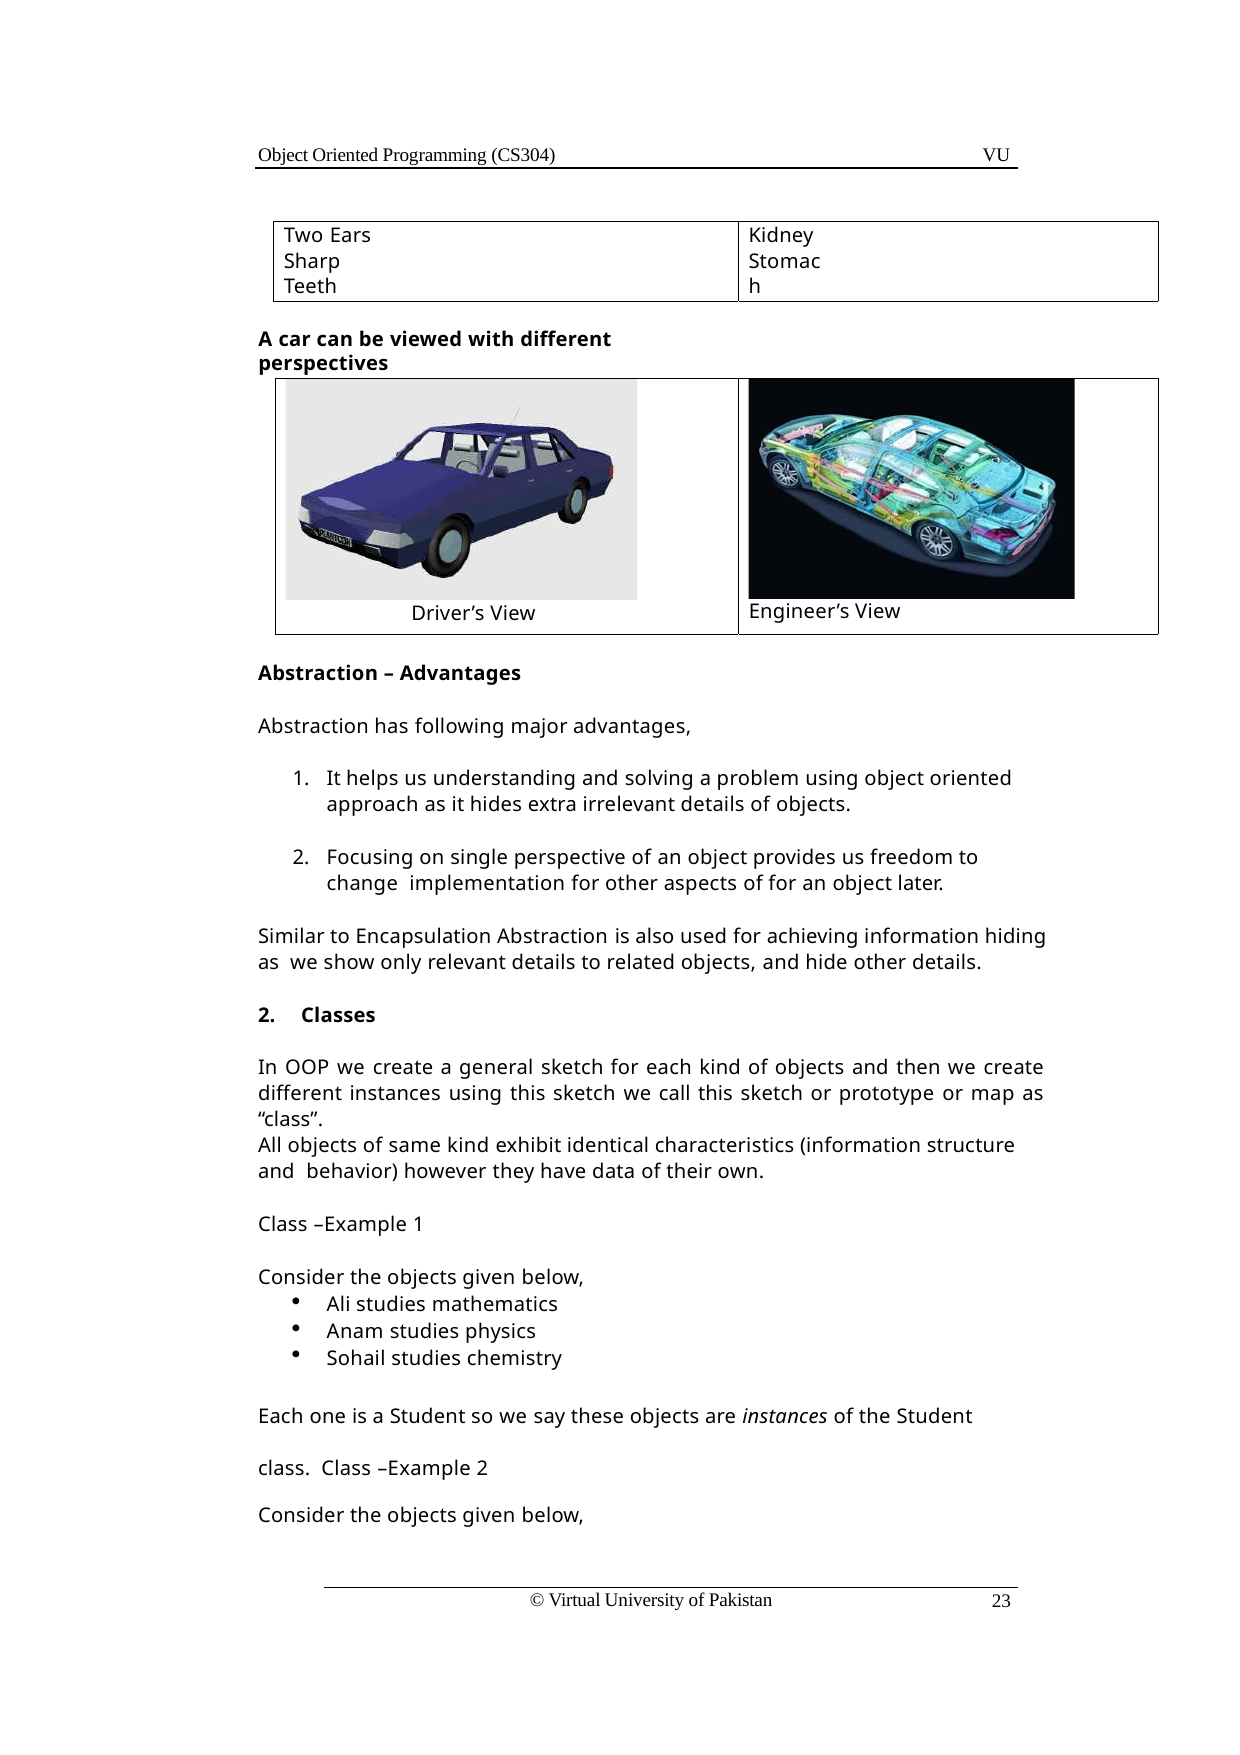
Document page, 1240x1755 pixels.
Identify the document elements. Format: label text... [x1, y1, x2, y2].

text_box Engineer’s View [746, 598, 903, 624]
text_box VU [980, 141, 1013, 166]
text_box © Virtual University of Pakistan [527, 1586, 781, 1610]
text_box A car can be viewed with different perspectives [256, 326, 715, 375]
text_box Kidney Stomach [746, 222, 831, 298]
text_box [748, 379, 1075, 599]
text_box Driver’s View [409, 600, 543, 625]
text_box Object Oriented Programming (CS304) [256, 141, 561, 166]
text_box [285, 379, 638, 600]
text_box 23 [989, 1588, 1014, 1612]
text_box Abstraction – Advantages Abstraction has following major advantages, It helps us understanding and solving a problem using object oriented approach as it hides extra irrelevant details of objects. Focusing on single perspective of an object provides us freedom to change implementation for other aspects of for an object later. Similar to Encapsulation Abstraction is also used for achieving information hiding as we show only relevant details to related objects, and hide other details. Classes In OOP we create a general sketch for each kind of objects and then we create different instances using this sketch we call this sketch or prototype or map as “class”. All objects of same kind exhibit identical characteristics (information structure and behavior) however they have data of their own. Class –Example 1 Consider the objects given below, Ali studies mathematics Anam studies physics Sohail studies chemistry Each one is a Student so we say these objects are instances of the Student class. Class –Example 2 Consider the objects given below, [256, 660, 1052, 1527]
text_box Two Ears Sharp Teeth [281, 222, 398, 298]
